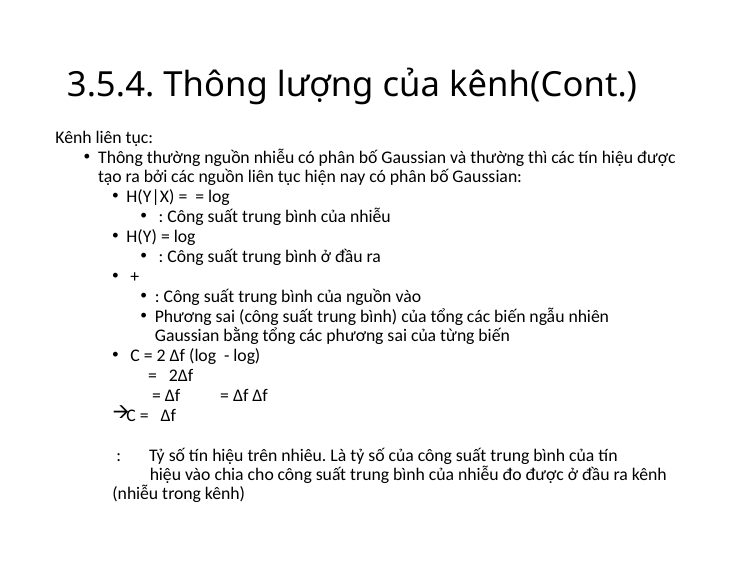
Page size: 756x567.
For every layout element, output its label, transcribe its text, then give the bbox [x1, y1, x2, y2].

title 3.5.4. Thông lượng của kênh(Cont.) [51, 30, 704, 140]
